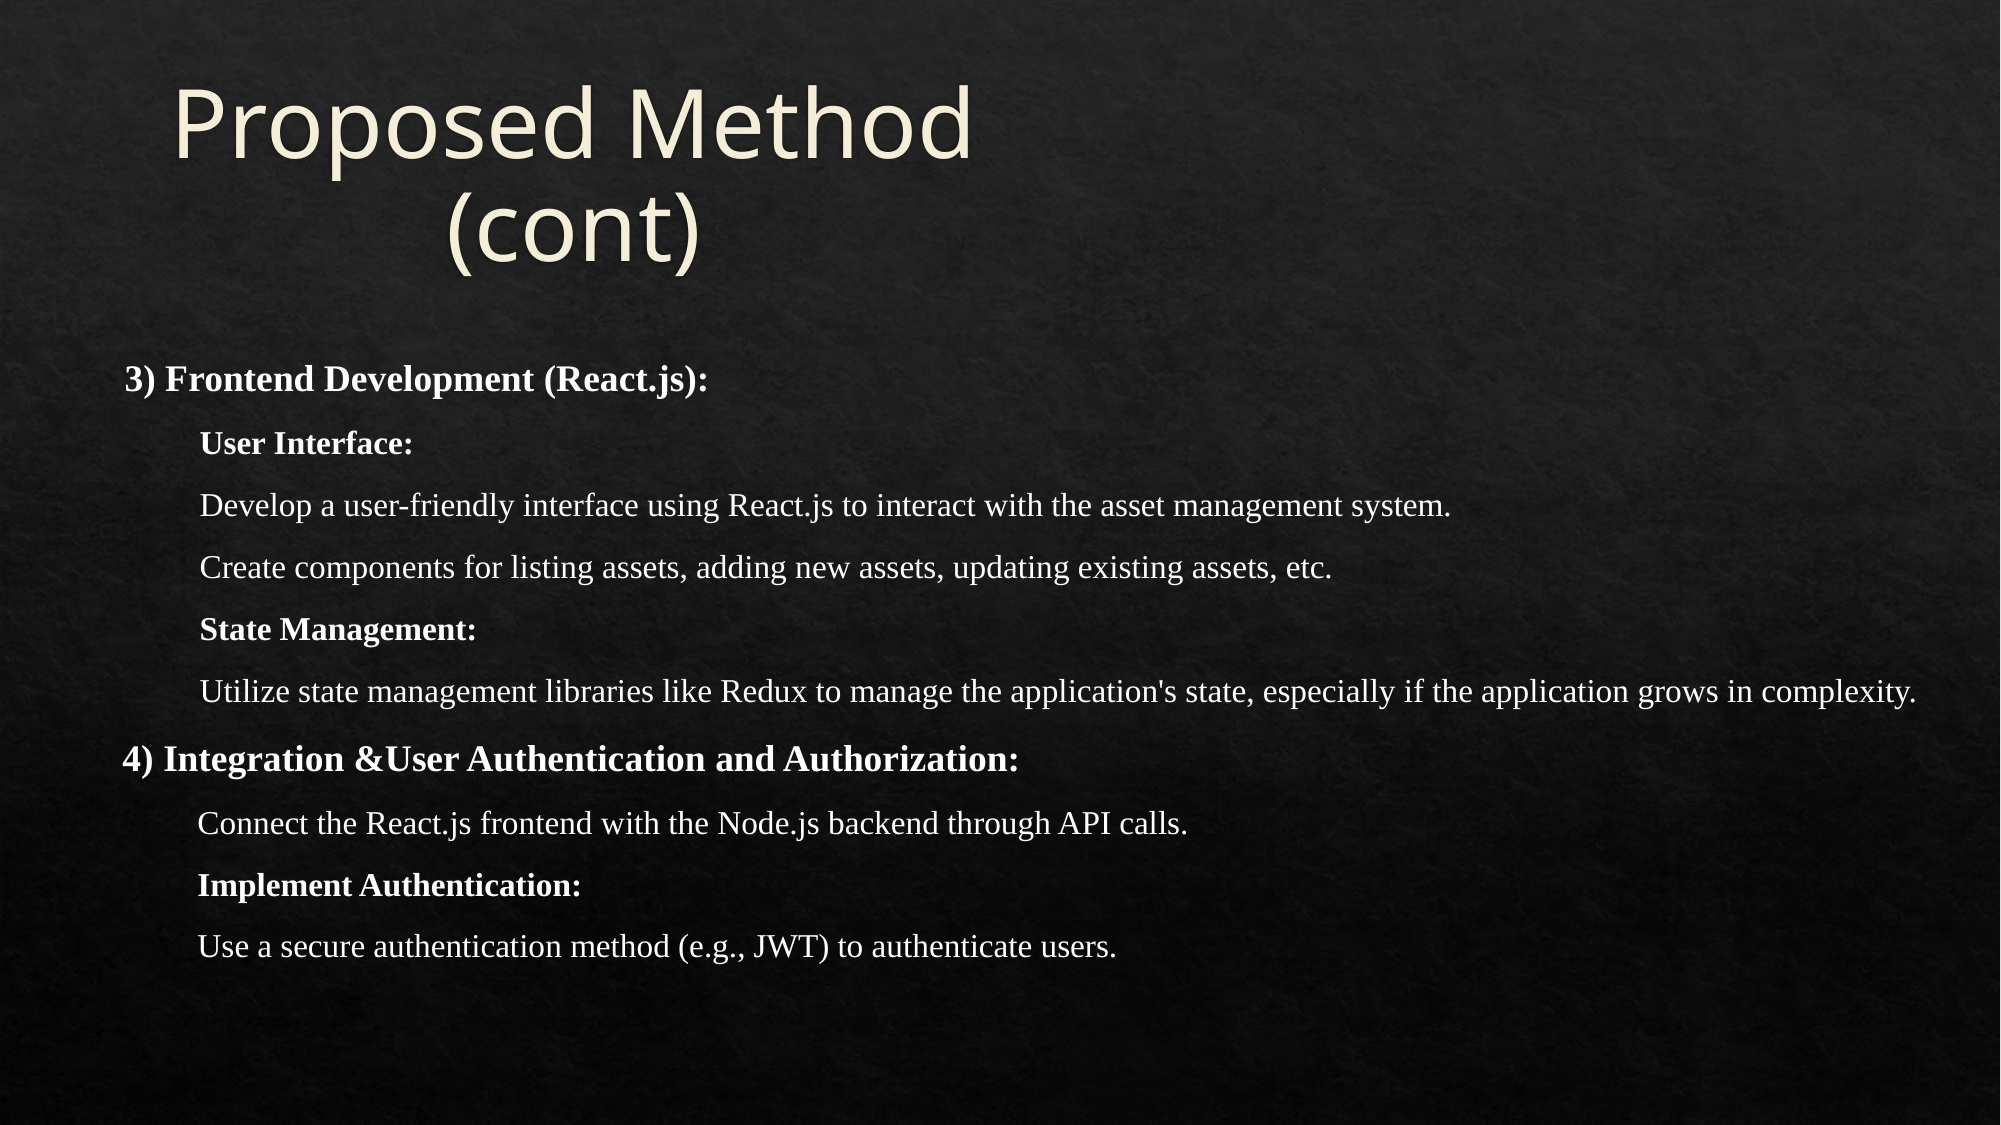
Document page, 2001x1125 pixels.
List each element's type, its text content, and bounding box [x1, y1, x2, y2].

text_box 3) Frontend Development (React.js): User Interface: Develop a user-friendly interface using React.js to interact with the asset management system. Create components for listing assets, adding new assets, updating existing assets, etc. State Management: Utilize state management libraries like Redux to manage the application's state, especially if the application grows in complexity. 4) Integration &User Authentication and Authorization: Connect the React.js frontend with the Node.js backend through API calls. Implement Authentication: Use a secure authentication method (e.g., JWT) to authenticate users. [107, 324, 1936, 1062]
title Proposed Method (cont) [65, 76, 1082, 283]
